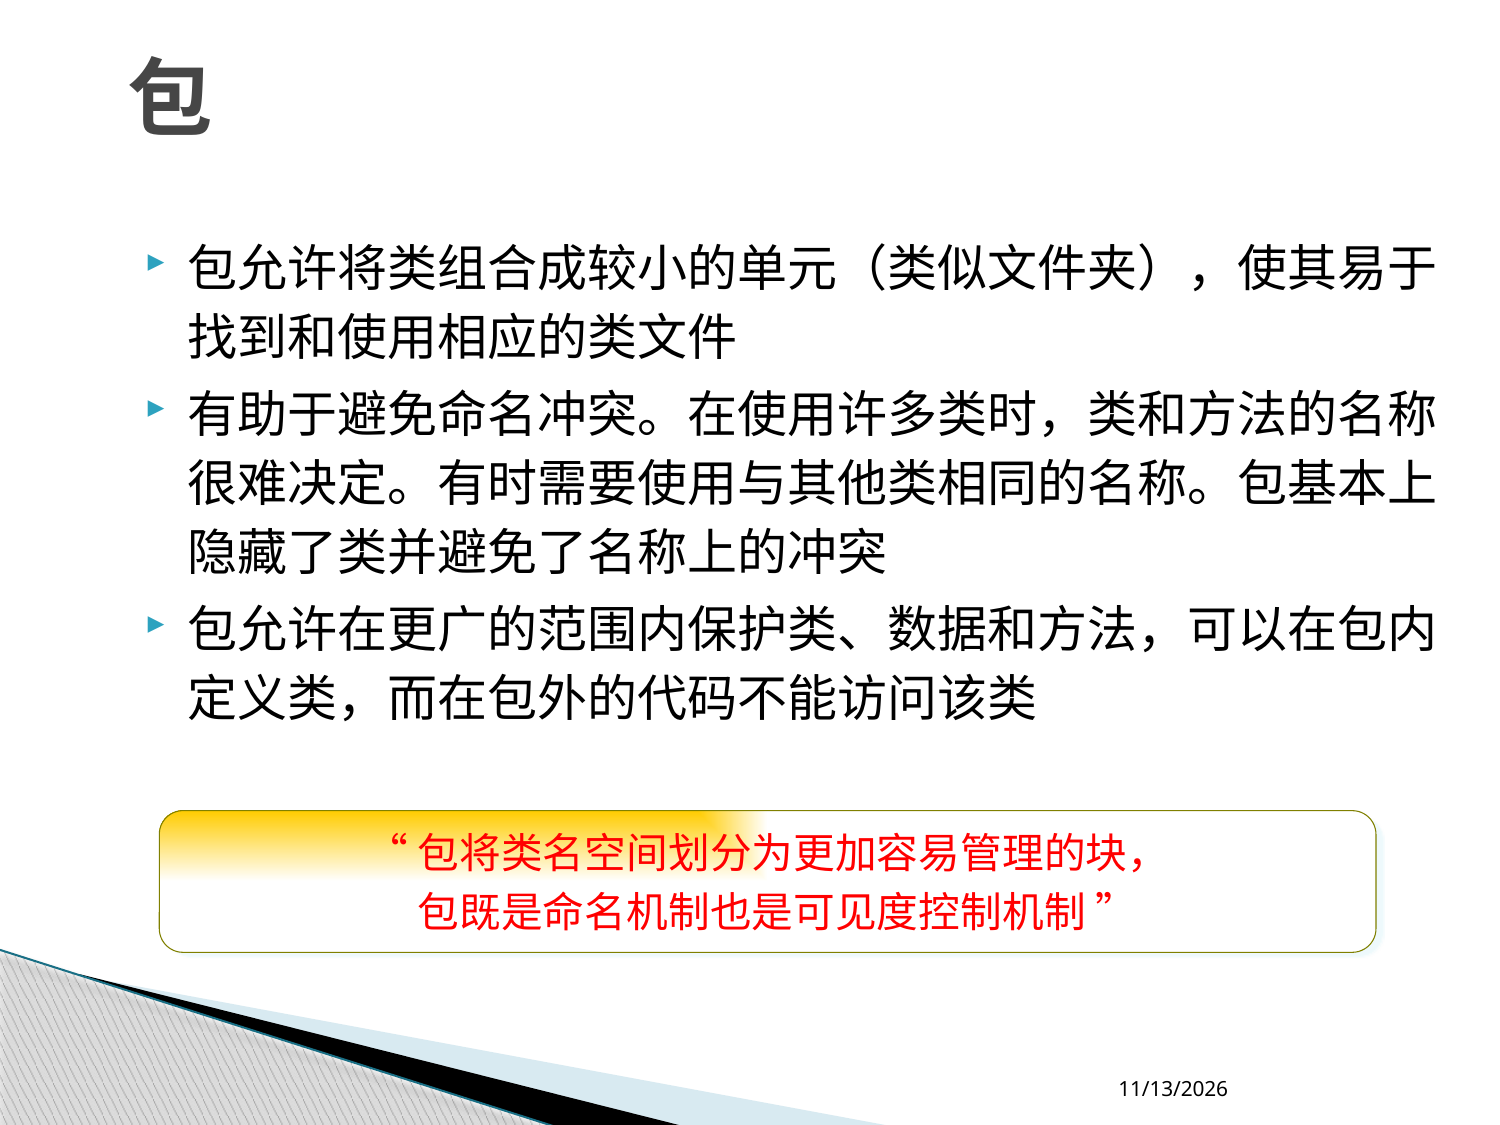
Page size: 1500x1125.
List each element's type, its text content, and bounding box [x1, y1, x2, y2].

text_box “包将类名空间划分为更加容易管理的块， 包既是命名机制也是可见度控制机制 ” [159, 810, 1376, 953]
list 包允许将类组合成较小的单元（类似文件夹），使其易于找到和使用相应的类文件 有助于避免命名冲突。在使用许多类时，类和方法的名称很难决定。有时需要使用与其他类相同的名称。包基本上隐藏了类并避免了名称上的冲突 包允许在更广的范围内保护类、数据和方法，可以在包内定义类，而在包外的代码不能访问该类 [112, 220, 1463, 963]
title 包 [112, 31, 1463, 161]
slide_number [1103, 1051, 1419, 1112]
